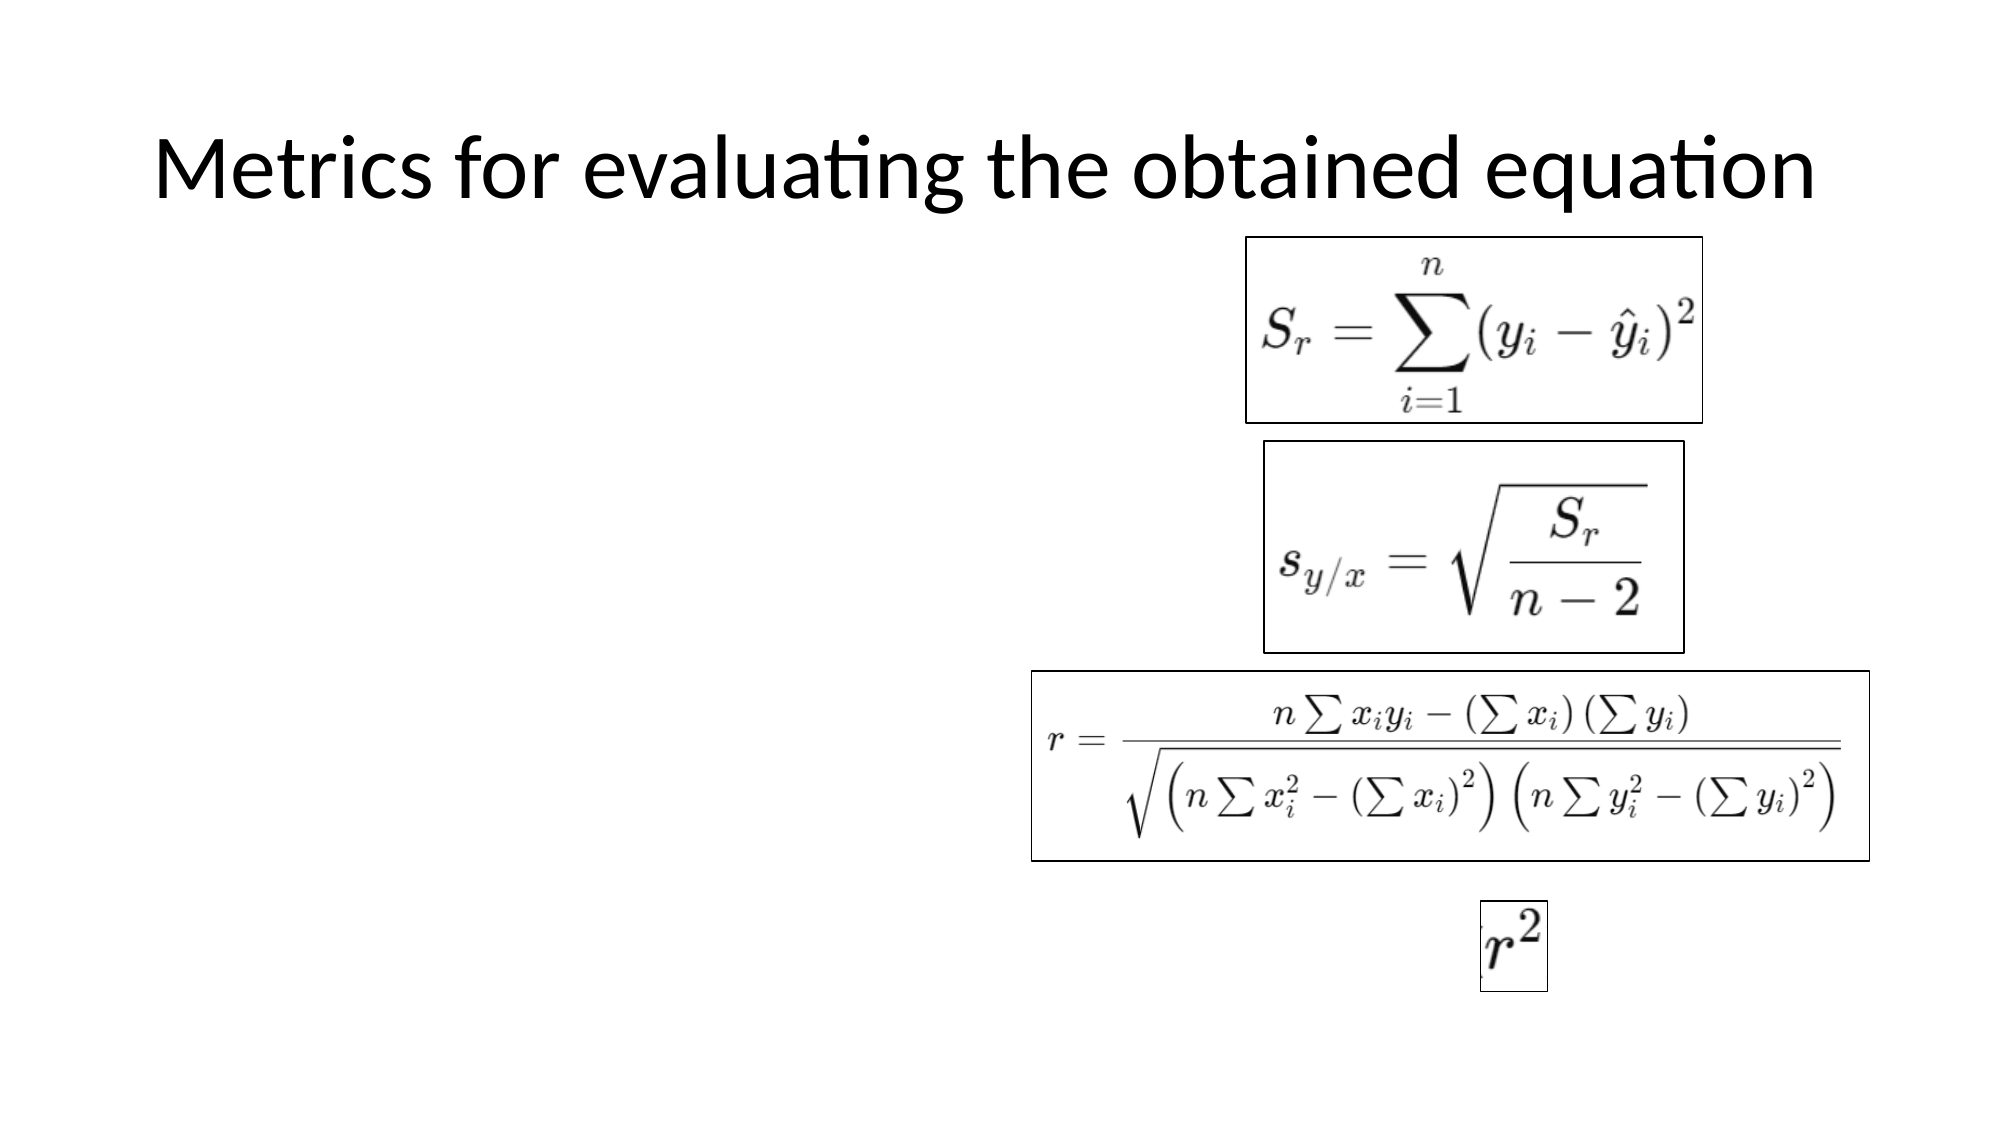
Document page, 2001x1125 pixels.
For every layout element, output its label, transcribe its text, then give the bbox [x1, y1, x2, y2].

picture [1031, 671, 1869, 861]
title Metrics for evaluating the obtained equation [137, 59, 1863, 278]
picture [1264, 441, 1684, 653]
picture [1246, 237, 1702, 423]
picture [1480, 901, 1547, 991]
